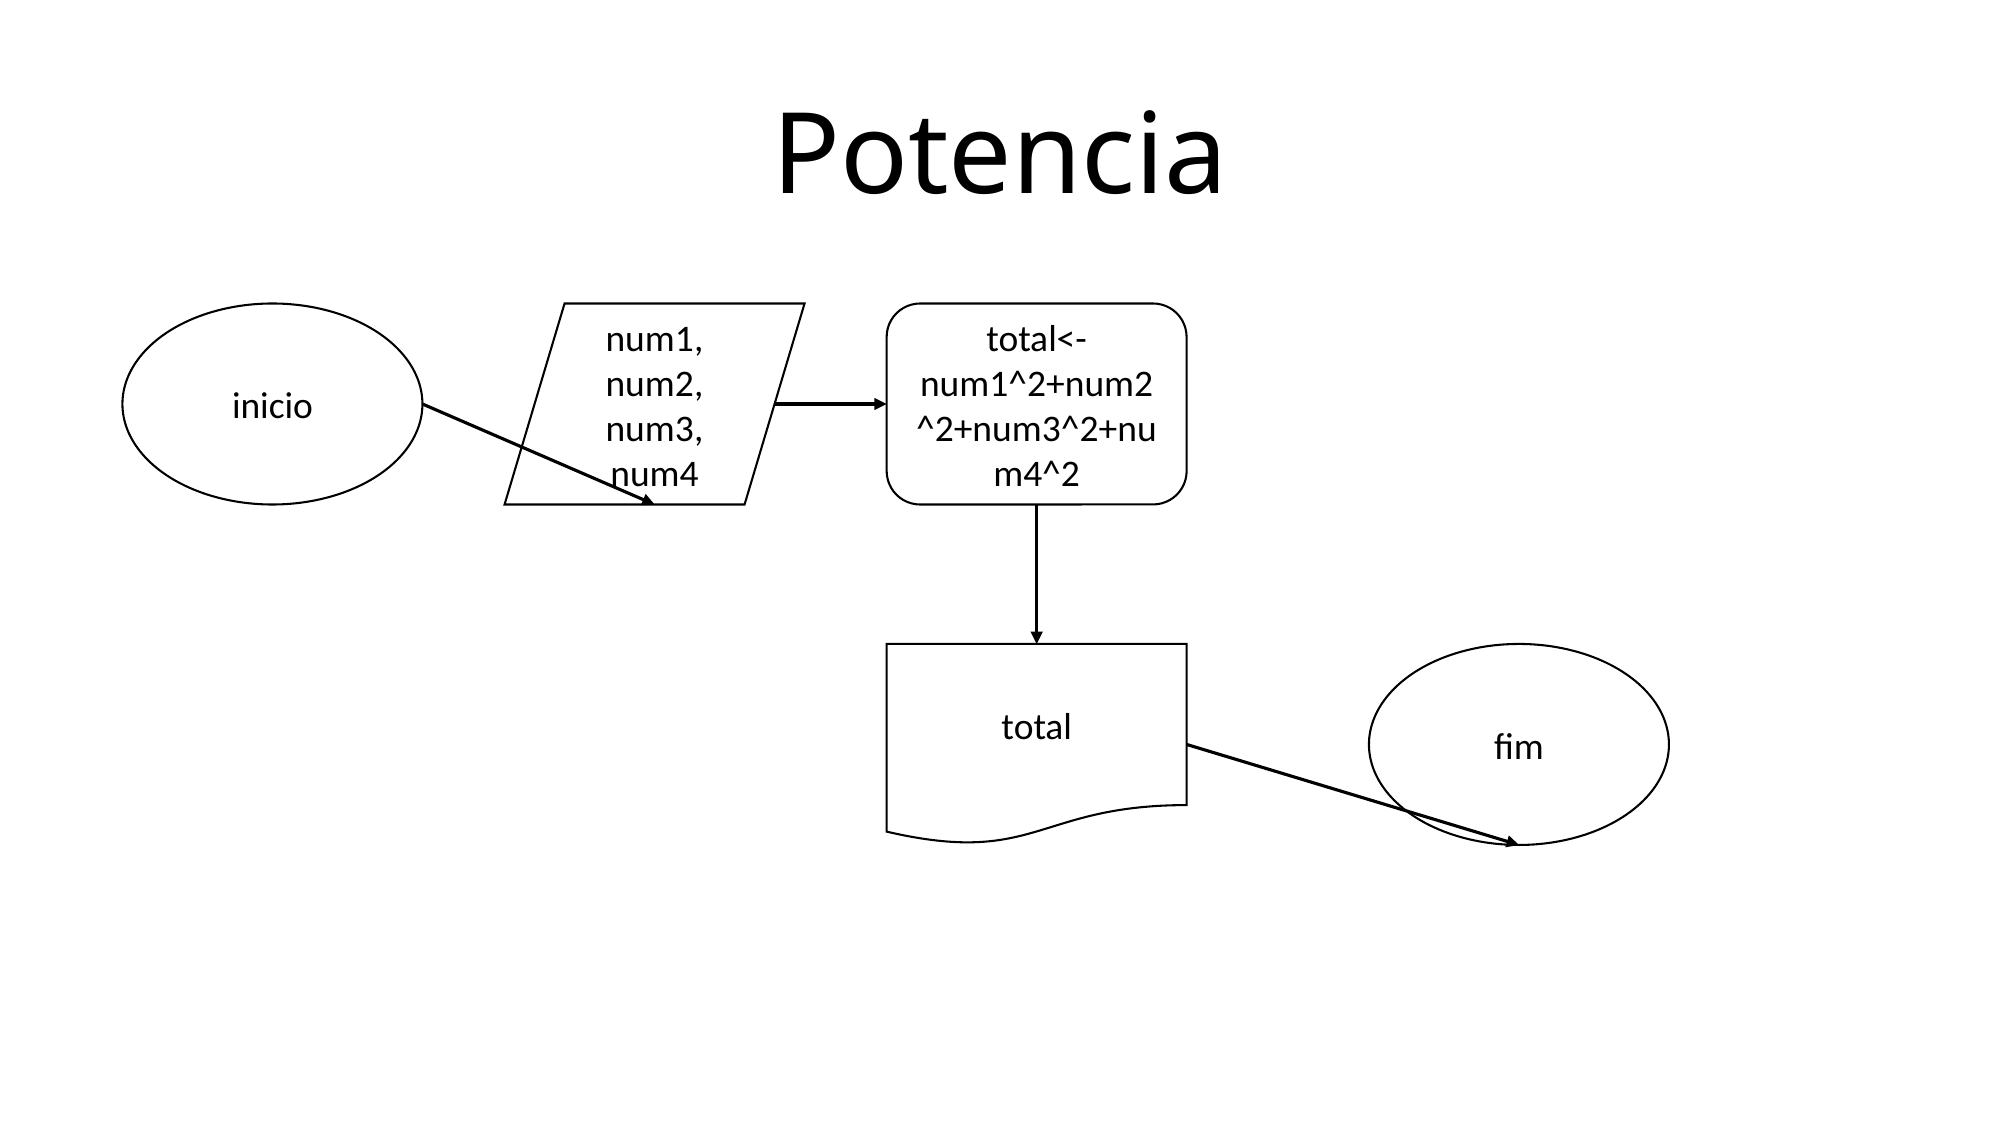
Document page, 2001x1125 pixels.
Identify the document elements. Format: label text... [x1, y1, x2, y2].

text_box num1, num2, num3, num4 [521, 302, 806, 506]
title Potencia [401, 102, 1599, 211]
text_box inicio [121, 302, 424, 506]
text_box fim [1367, 642, 1670, 846]
text_box num1, num2, num3, num4 [503, 449, 642, 506]
text_box total [885, 642, 1188, 844]
text_box total<-num1^2+num2^2+num3^2+num4^2 [885, 302, 1188, 506]
